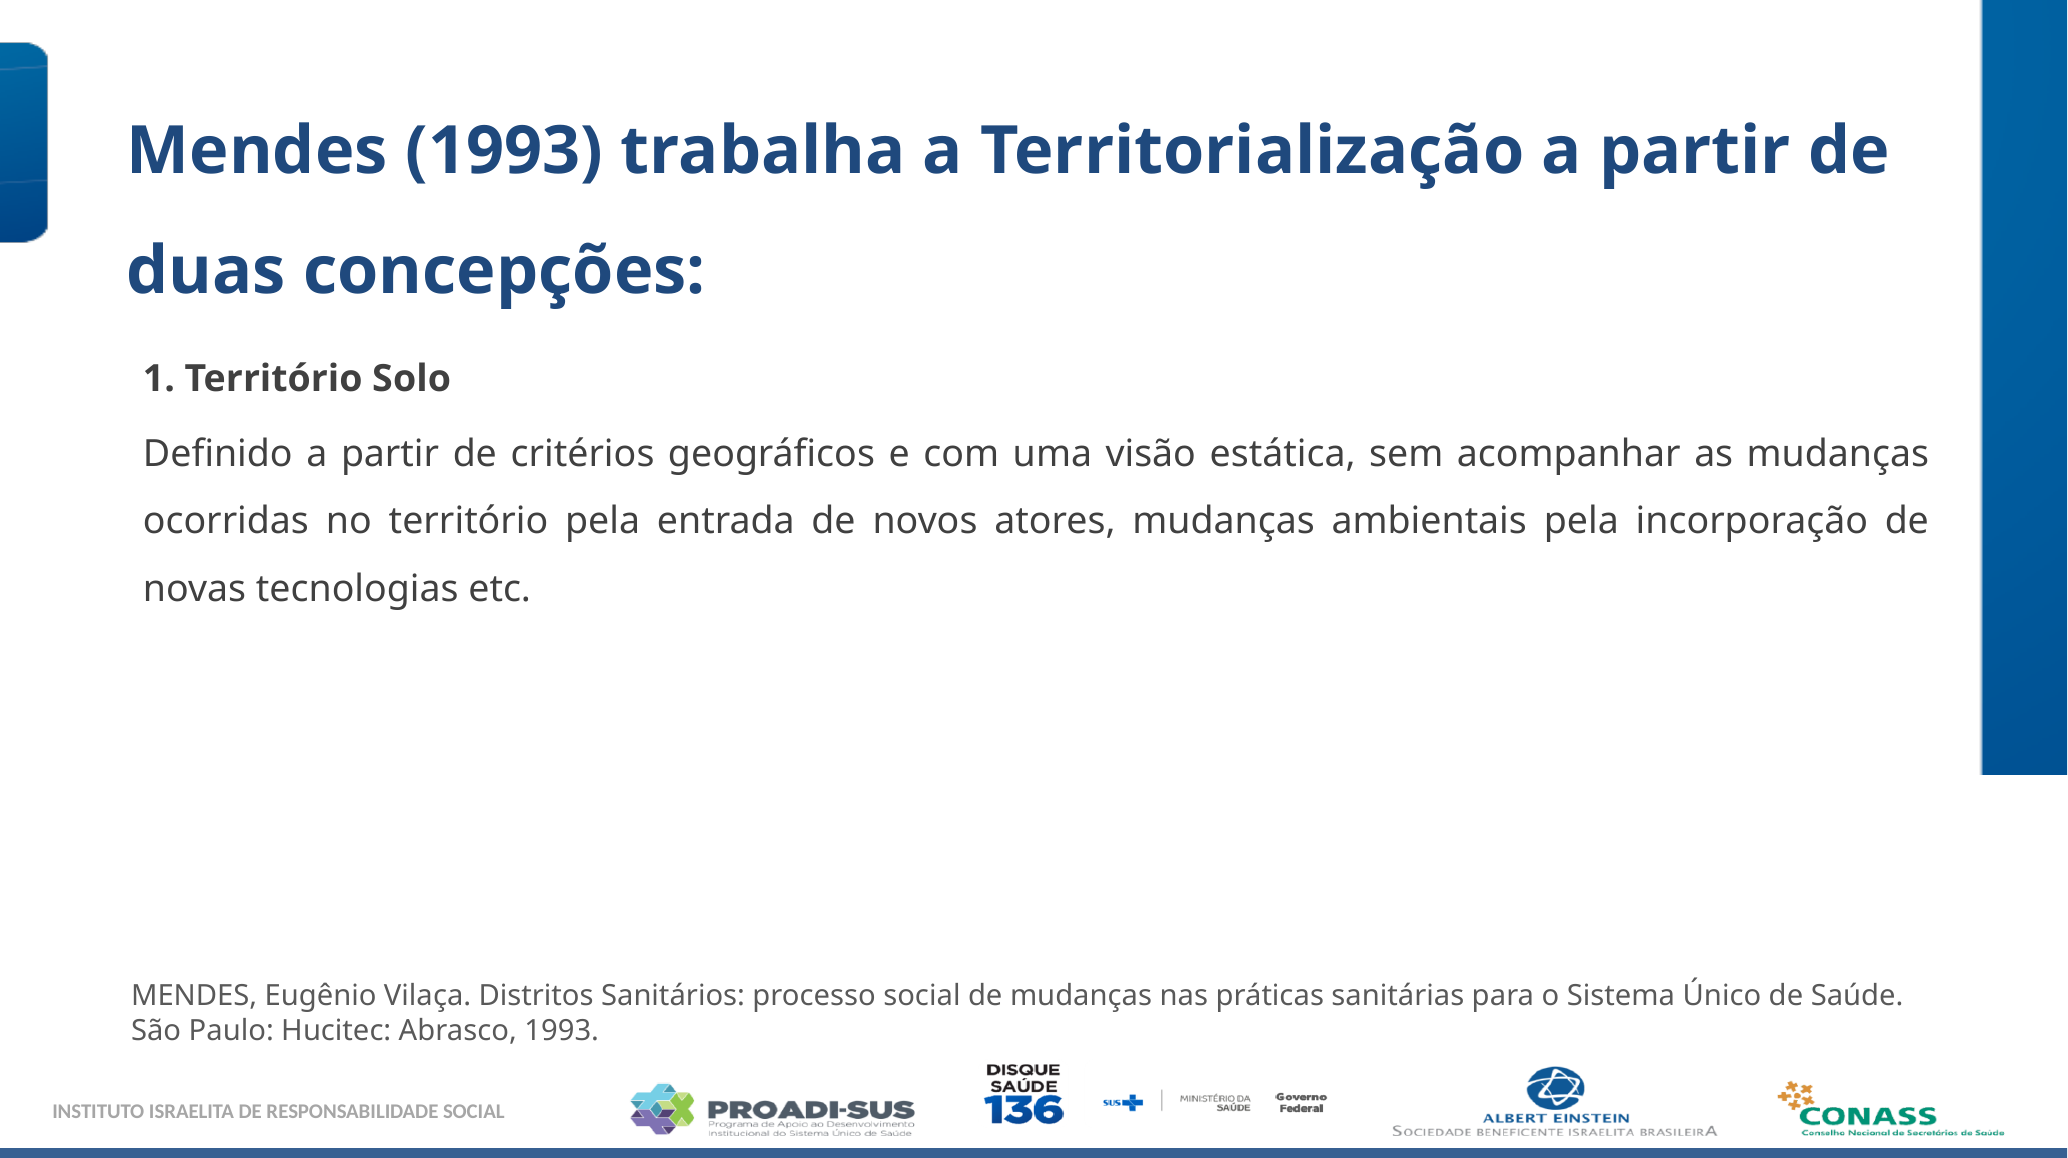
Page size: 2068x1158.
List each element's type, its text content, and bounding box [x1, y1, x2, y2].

picture [629, 1050, 2005, 1140]
picture [0, 35, 59, 254]
slide_number 6 [1481, 1072, 1964, 1135]
picture [1961, 0, 2068, 776]
text_box Mendes (1993) trabalha a Territorialização a partir de duas concepções: [112, 59, 1932, 314]
list 1. Território Solo Definido a partir de critérios geográficos e com uma visão estática, sem acompanhar as mudanças ocorridas no território pela entrada de novos atores, mudanças ambientais pela incorporação de novas tecnologias etc. [127, 323, 1947, 840]
list INSTITUTO ISRAELITA DE RESPONSABILIDADE SOCIAL [36, 1089, 587, 1155]
text_box MENDES, Eugênio Vilaça. Distritos Sanitários: processo social de mudanças nas práticas sanitárias para o Sistema Único de Saúde. São Paulo: Hucitec: Abrasco, 1993. [116, 968, 1960, 1054]
